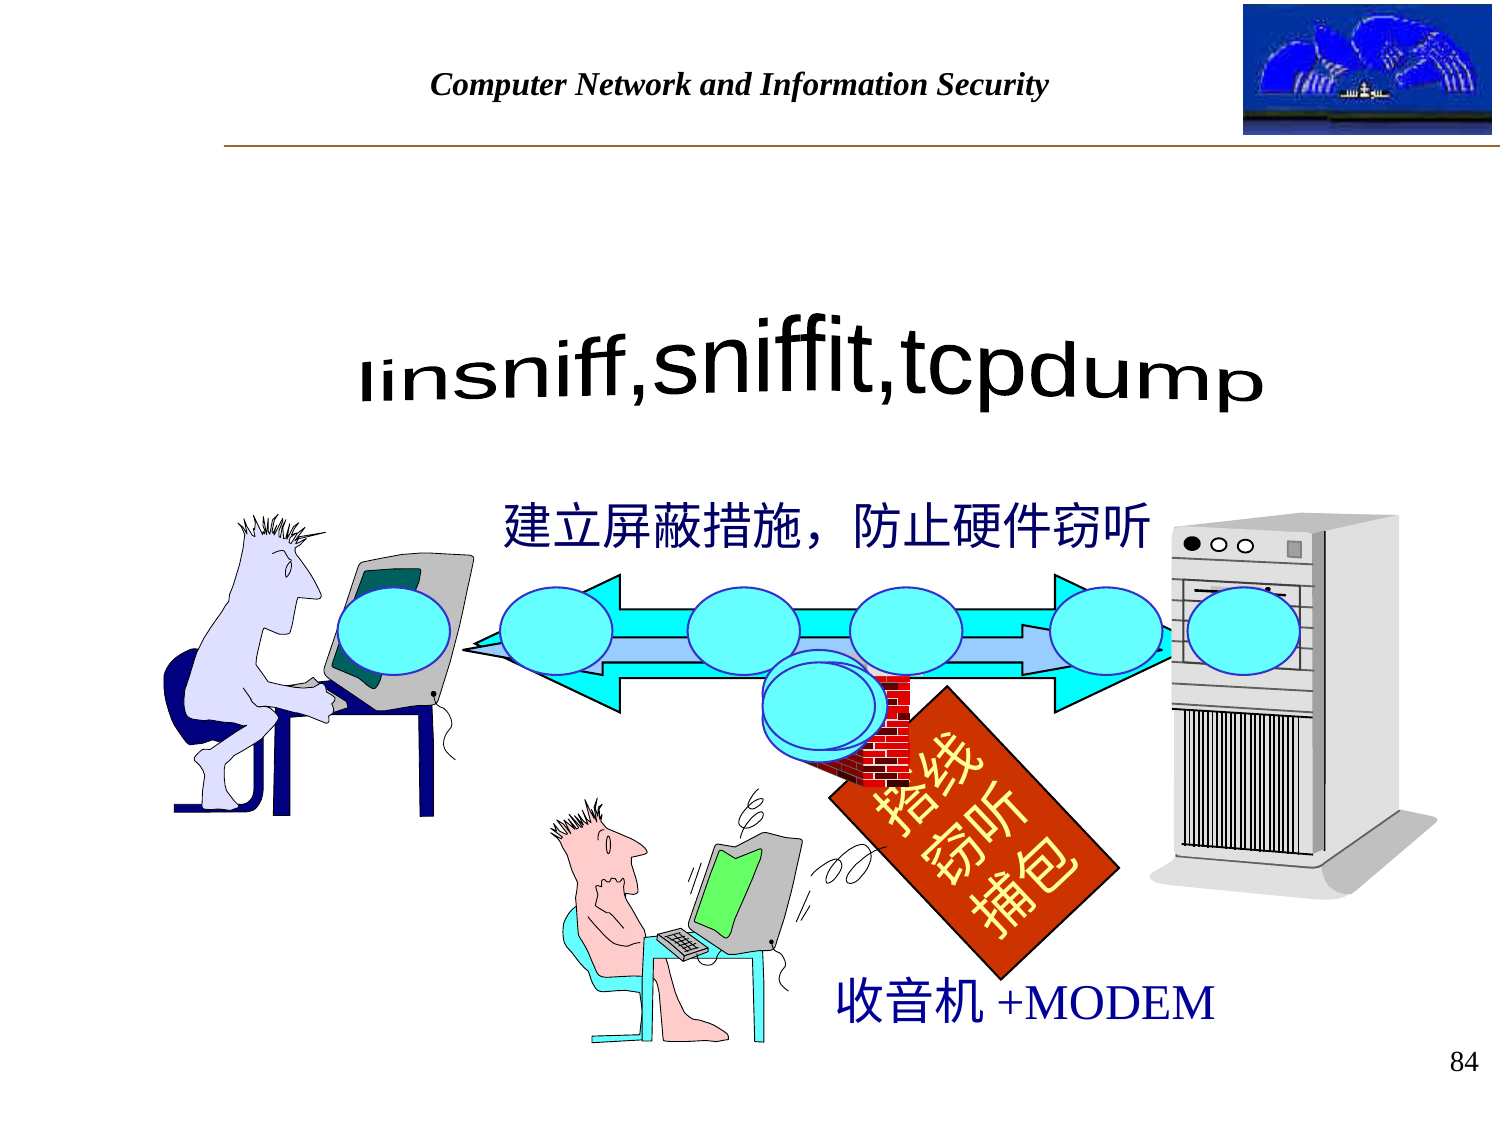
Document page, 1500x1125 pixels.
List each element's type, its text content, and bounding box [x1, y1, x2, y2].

slide_number 84 [1144, 1034, 1495, 1113]
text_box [162, 149, 1438, 1044]
